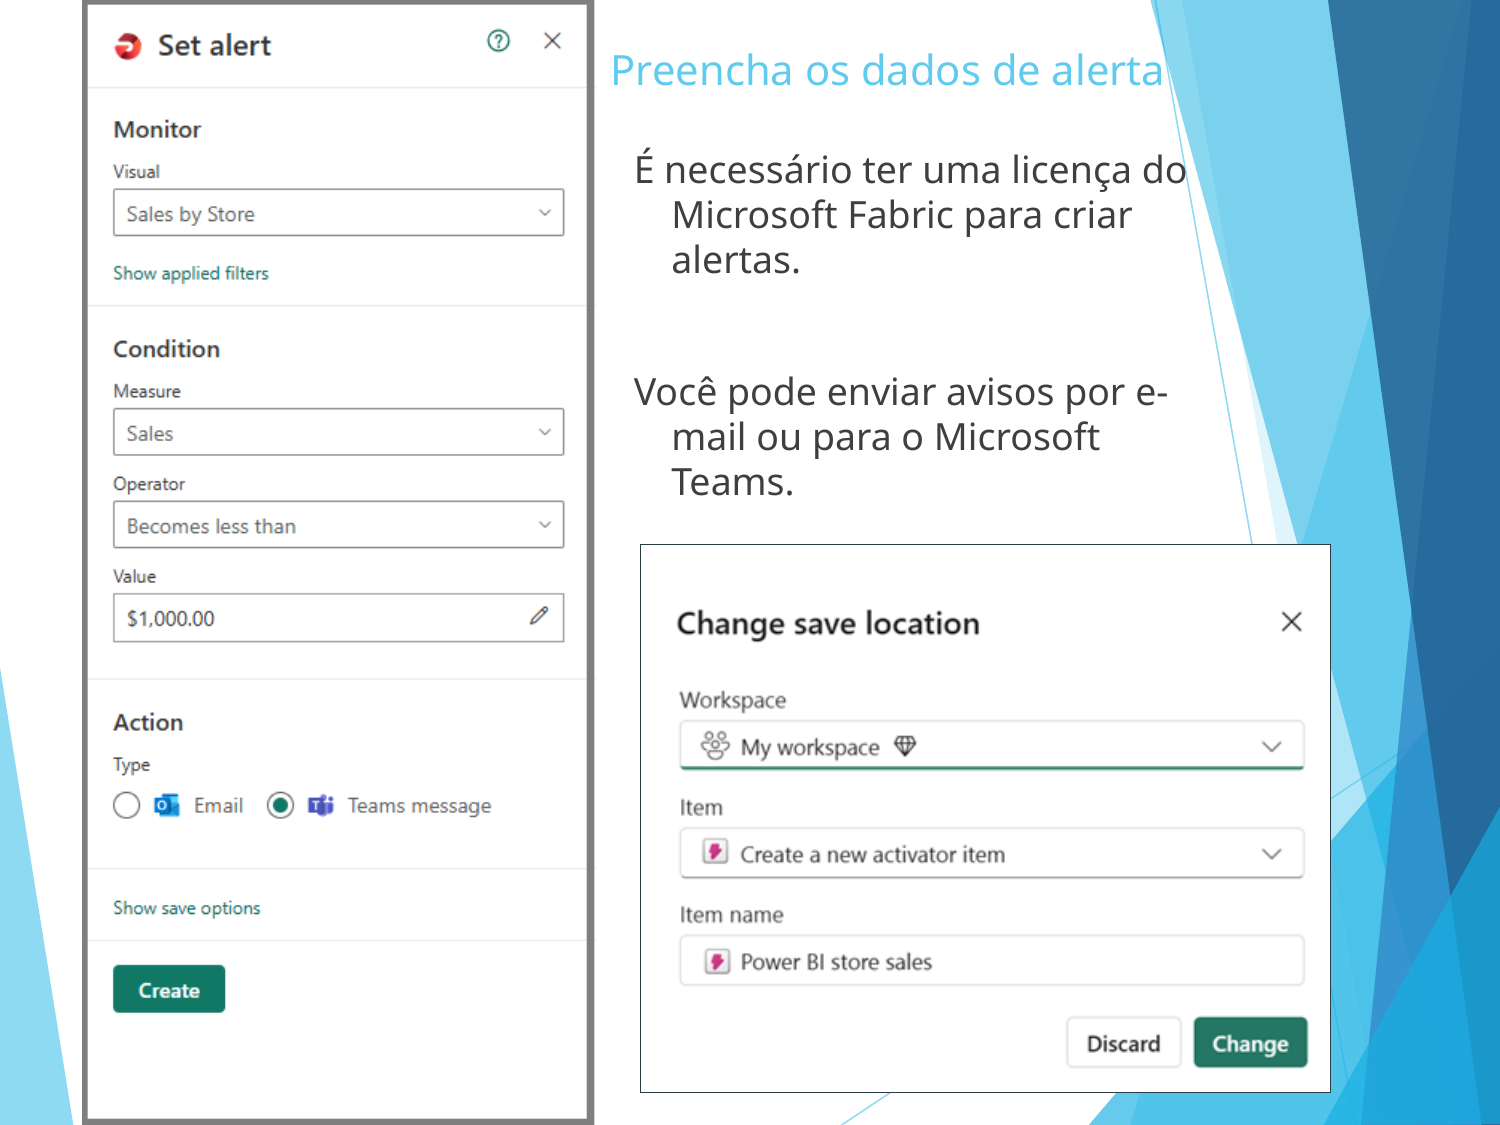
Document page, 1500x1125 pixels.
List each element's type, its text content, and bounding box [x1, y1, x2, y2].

picture [81, 0, 596, 1125]
list É necessário ter uma licença do Microsoft Fabric para criar alertas. Você pode enviar avisos por e-mail ou para o Microsoft Teams. [600, 138, 1213, 563]
title Preencha os dados de alerta [600, 31, 1198, 102]
picture [639, 544, 1331, 1093]
